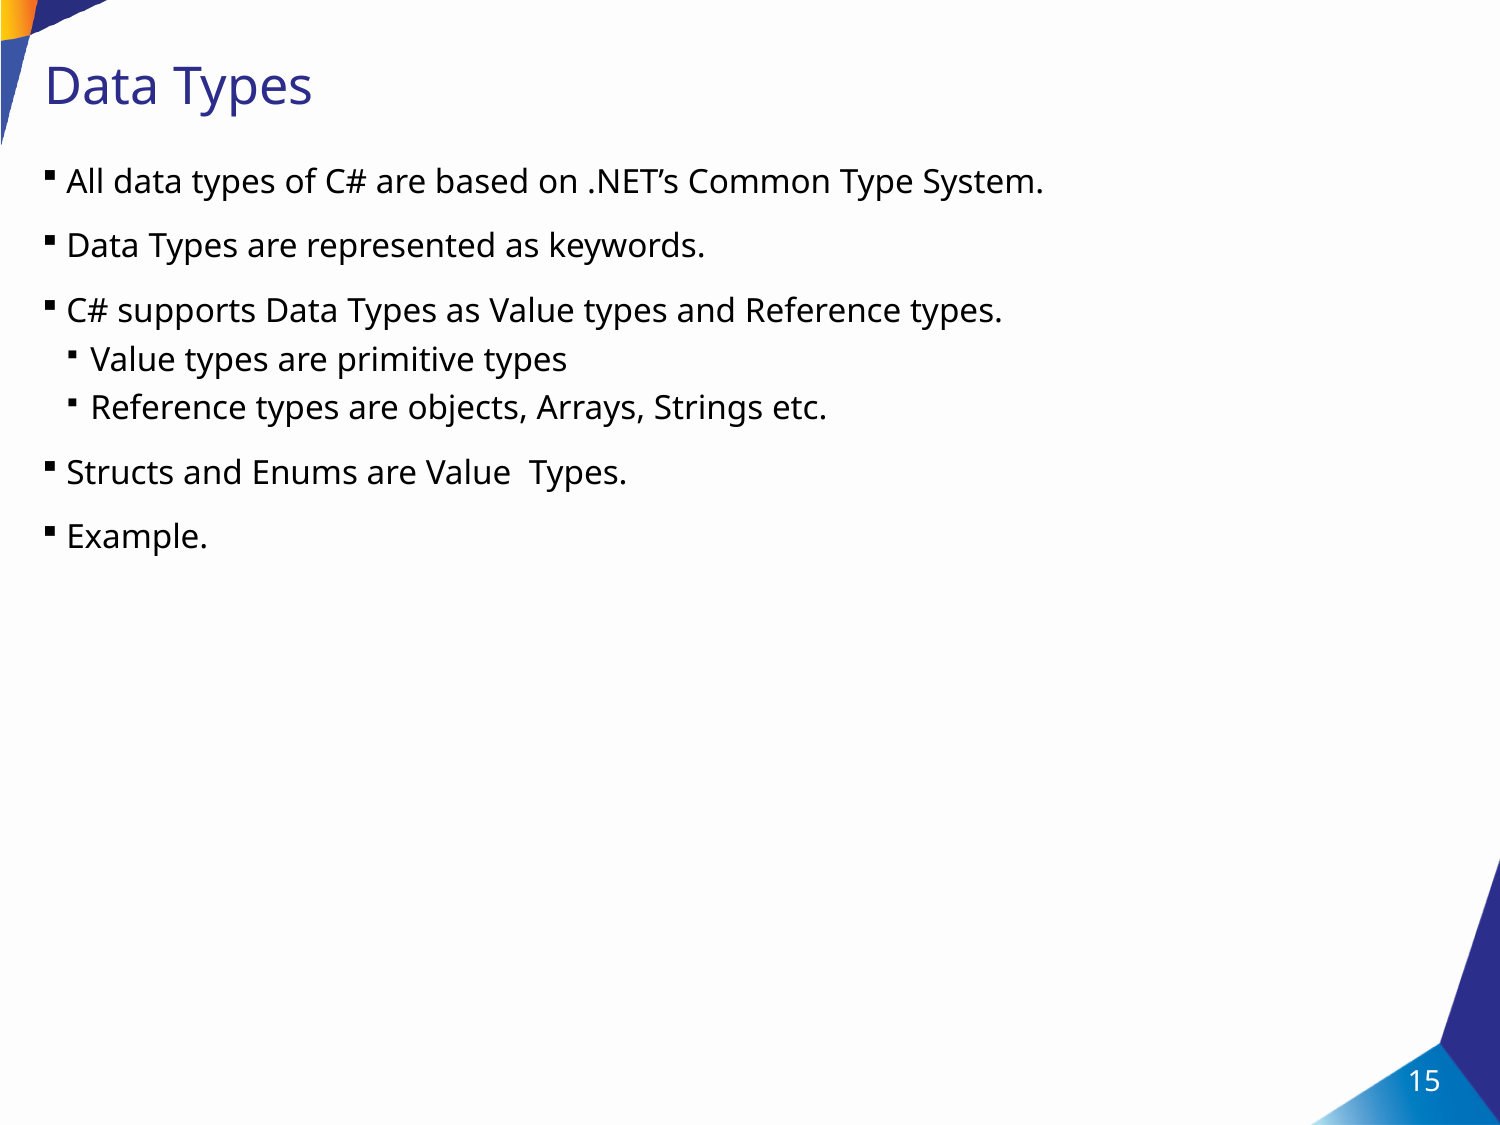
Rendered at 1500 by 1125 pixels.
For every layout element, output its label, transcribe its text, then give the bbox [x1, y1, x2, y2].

picture [0, 0, 110, 145]
title Data Types [43, 52, 1455, 117]
list All data types of C# are based on .NET’s Common Type System. Data Types are represented as keywords. C# supports Data Types as Value types and Reference types. Value types are primitive types Reference types are objects, Arrays, Strings etc. Structs and Enums are Value Types. Example. [42, 159, 1456, 1021]
picture [1288, 854, 1500, 1125]
